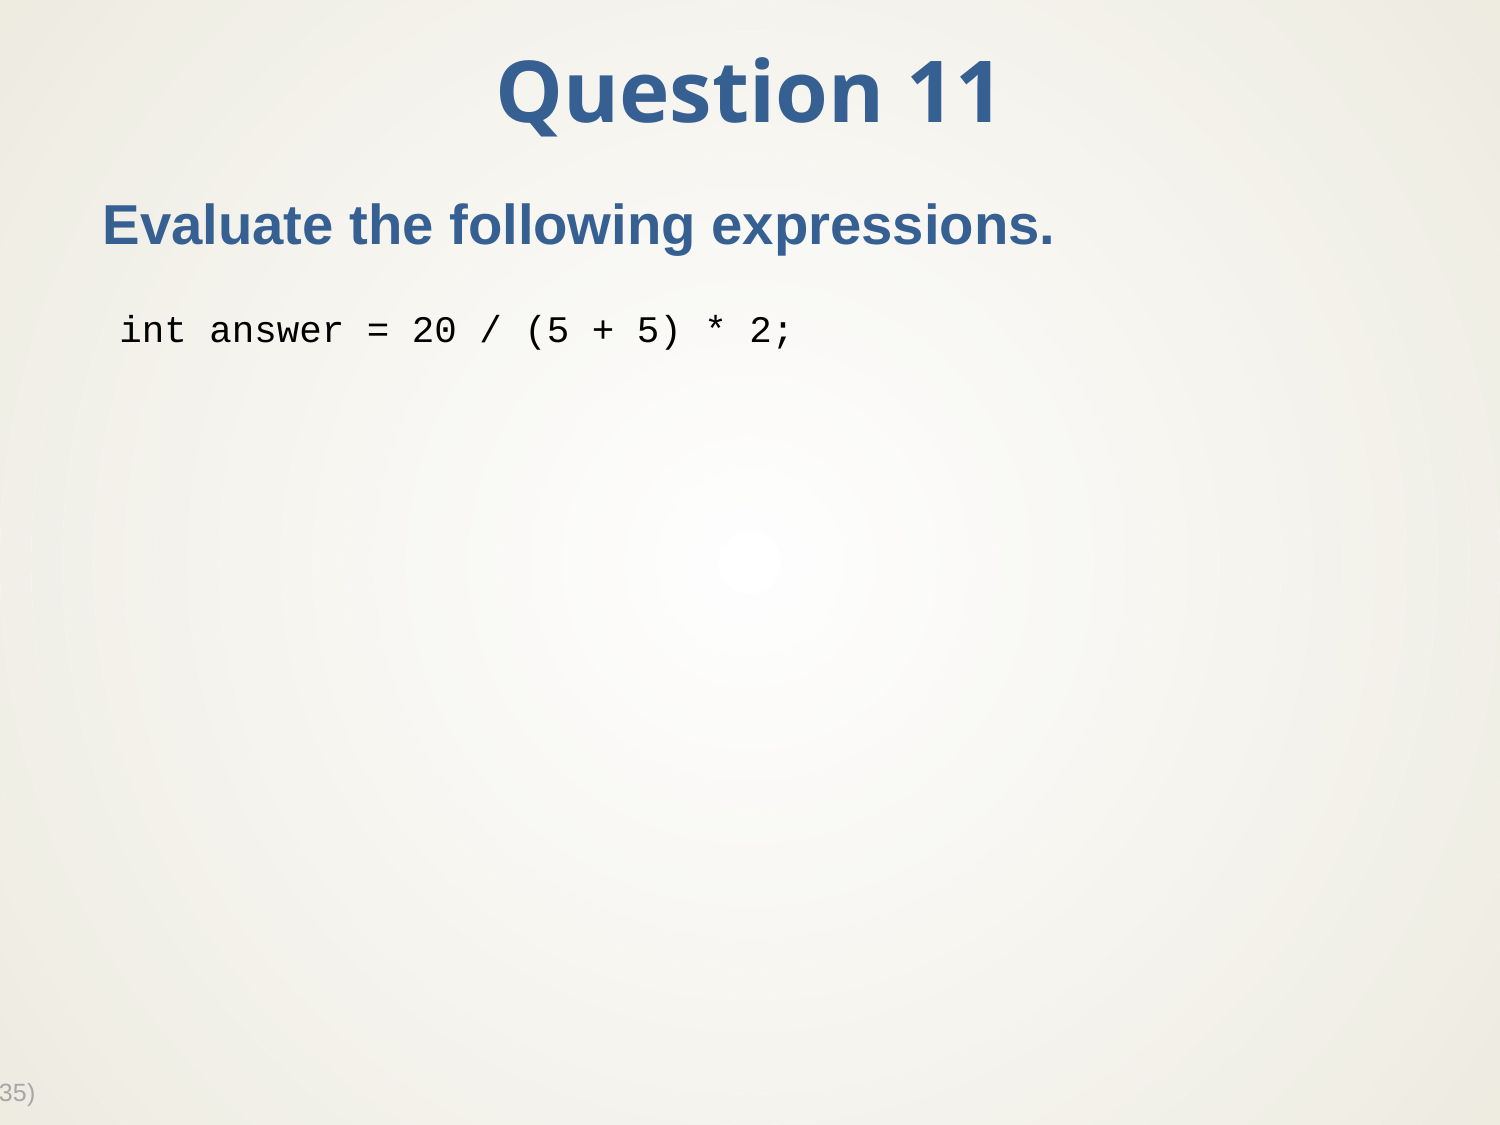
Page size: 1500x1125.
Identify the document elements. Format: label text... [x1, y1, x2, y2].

list Evaluate the following expressions. [56, 187, 1444, 1036]
text_box int answer = 20 / (5 + 5) * 2; [104, 297, 810, 358]
title Question 11 [0, 24, 1500, 166]
